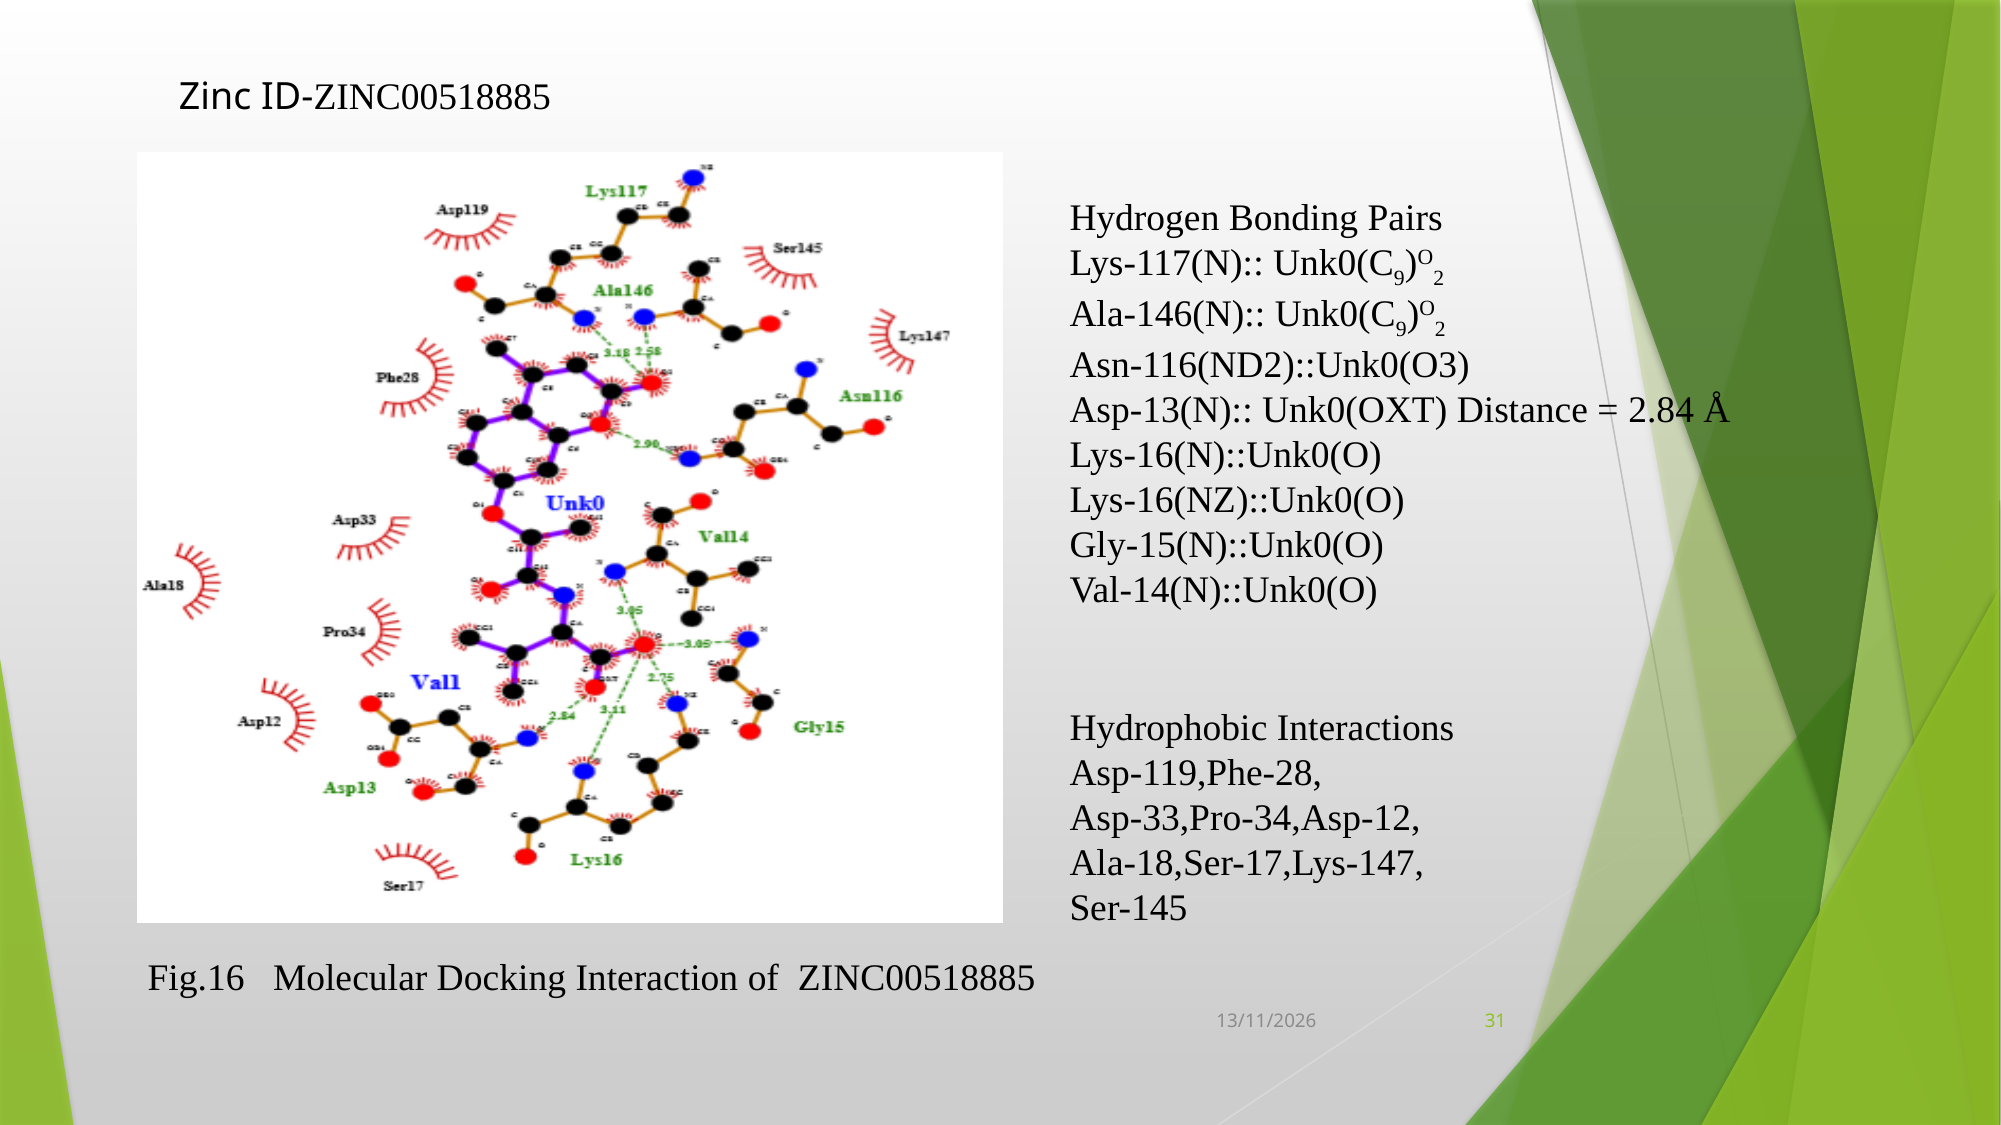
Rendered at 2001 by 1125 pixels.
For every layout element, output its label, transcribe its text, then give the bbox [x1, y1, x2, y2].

text_box Hydrogen Bonding Pairs Lys-117(N):: Unk0(C9)O2 Ala-146(N):: Unk0(C9)O2 Asn-116(ND2)::Unk0(O3) Asp-13(N):: Unk0(OXT) Distance = 2.84 Å Lys-16(N)::Unk0(O) Lys-16(NZ)::Unk0(O) Gly-15(N)::Unk0(O) Val-14(N)::Unk0(O) [1054, 185, 1765, 618]
text_box Fig.16 Molecular Docking Interaction of ZINC00518885 [132, 922, 1052, 1005]
slide_number 31 [1409, 991, 1522, 1051]
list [136, 151, 1003, 924]
text_box Zinc ID-ZINC00518885 [164, 64, 924, 151]
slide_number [1181, 991, 1332, 1051]
text_box Hydrophobic Interactions Asp-119,Phe-28, Asp-33,Pro-34,Asp-12, Ala-18,Ser-17,Lys-147, Ser-145 [1054, 695, 1681, 935]
